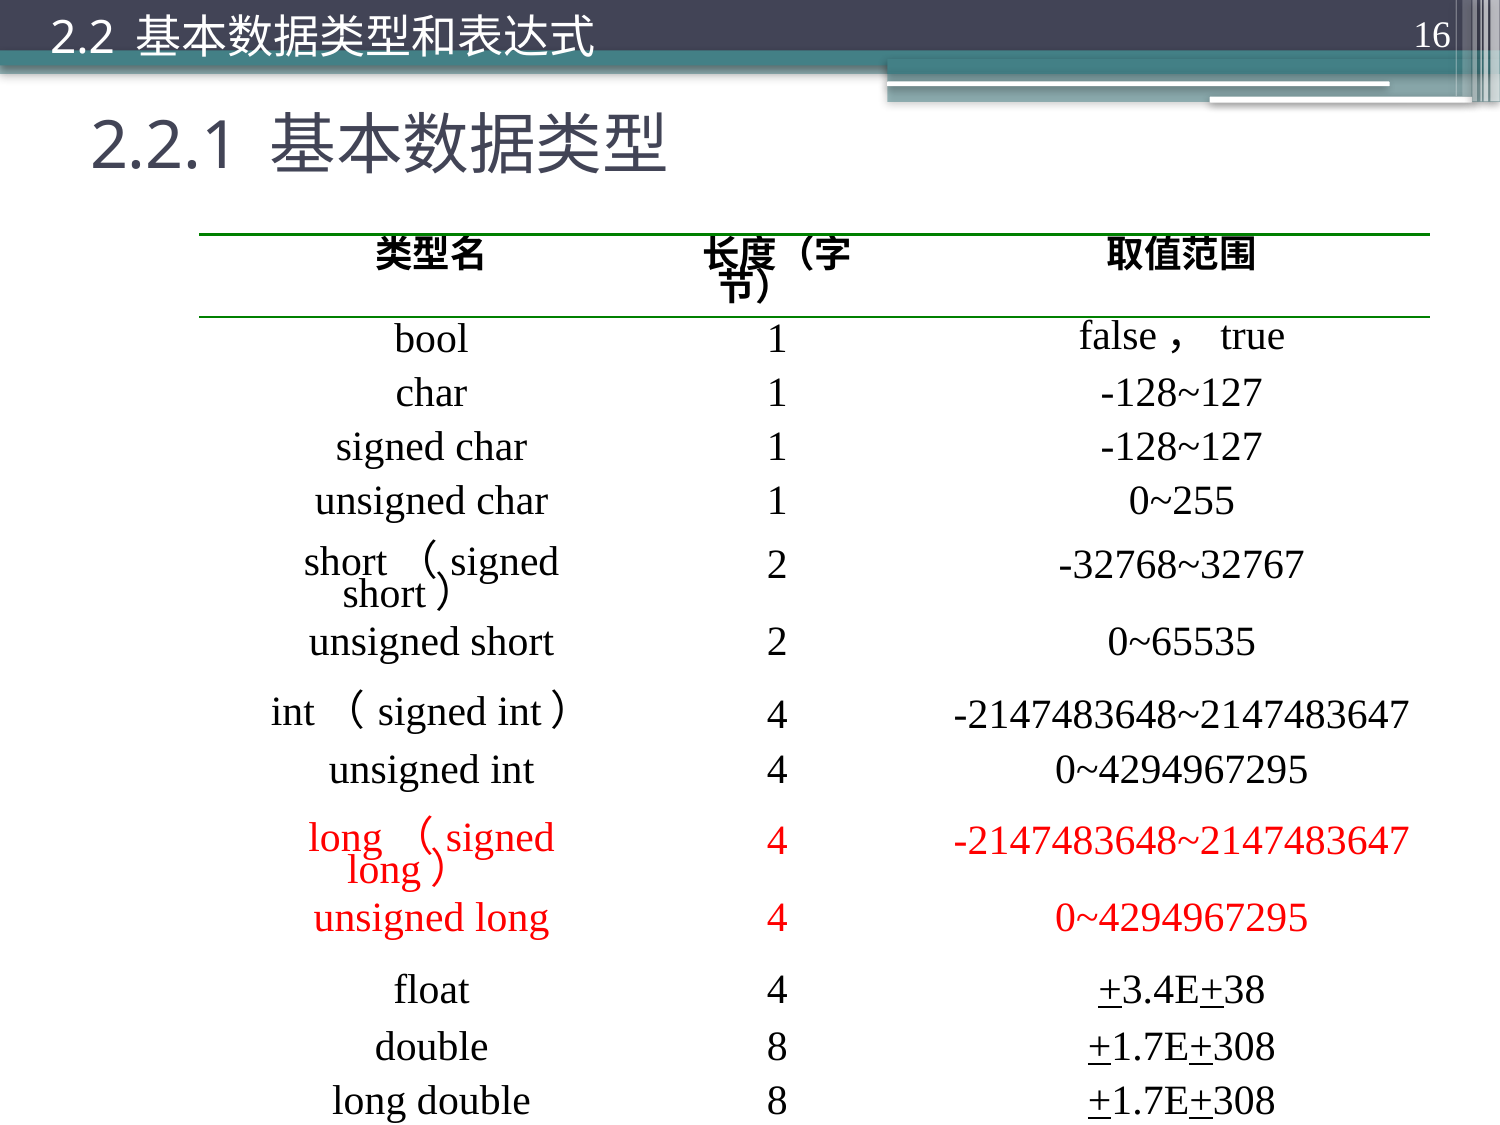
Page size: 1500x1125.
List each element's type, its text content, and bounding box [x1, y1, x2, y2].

text_box 2.2 基本数据类型和表达式 [35, 0, 1231, 71]
table_header 长度（字节） [620, 236, 890, 316]
table_cell short（signed short） [199, 543, 620, 620]
table_cell false，true [890, 318, 1430, 371]
table_cell long double [199, 1080, 620, 1125]
table_cell 0~4294967295 [890, 896, 1430, 968]
table_cell 4 [620, 896, 890, 968]
table_cell 8 [620, 1025, 890, 1080]
slide_number 16 [1340, 2, 1466, 63]
title 2.2.1 基本数据类型 [75, 94, 1425, 270]
table_cell bool [199, 318, 620, 371]
table_cell 2 [620, 543, 890, 620]
table_cell 4 [620, 693, 890, 748]
table_cell unsigned short [199, 620, 620, 693]
table_cell unsigned int [199, 748, 620, 819]
table_cell 4 [620, 968, 890, 1025]
table_header 类型名 [199, 236, 620, 316]
table_cell double [199, 1025, 620, 1080]
table_cell unsigned long [199, 896, 620, 968]
table_cell float [199, 968, 620, 1025]
table_cell 1 [620, 425, 890, 479]
table_cell 0~65535 [890, 620, 1430, 693]
table_cell 4 [620, 819, 890, 896]
table_cell -2147483648~2147483647 [890, 693, 1430, 748]
table_cell 0~4294967295 [890, 748, 1430, 819]
table_cell 1 [620, 371, 890, 425]
table_cell long（signed long） [199, 819, 620, 896]
table_cell -2147483648~2147483647 [890, 819, 1430, 896]
table_cell 8 [620, 1080, 890, 1125]
table_cell 1 [620, 318, 890, 371]
table_cell int（signed int） [199, 693, 620, 748]
table_header 取值范围 [890, 236, 1430, 316]
table_cell +1.7E+308 [890, 1080, 1430, 1125]
table_cell unsigned char [199, 479, 620, 543]
table_cell -128~127 [890, 425, 1430, 479]
table_cell -128~127 [890, 371, 1430, 425]
table_cell +3.4E+38 [890, 968, 1430, 1025]
table_cell +1.7E+308 [890, 1025, 1430, 1080]
table_cell 2 [620, 620, 890, 693]
table_cell 0~255 [890, 479, 1430, 543]
table_cell 4 [620, 748, 890, 819]
table_cell -32768~32767 [890, 543, 1430, 620]
table_cell signed char [199, 425, 620, 479]
table_cell char [199, 371, 620, 425]
table_cell 1 [620, 479, 890, 543]
